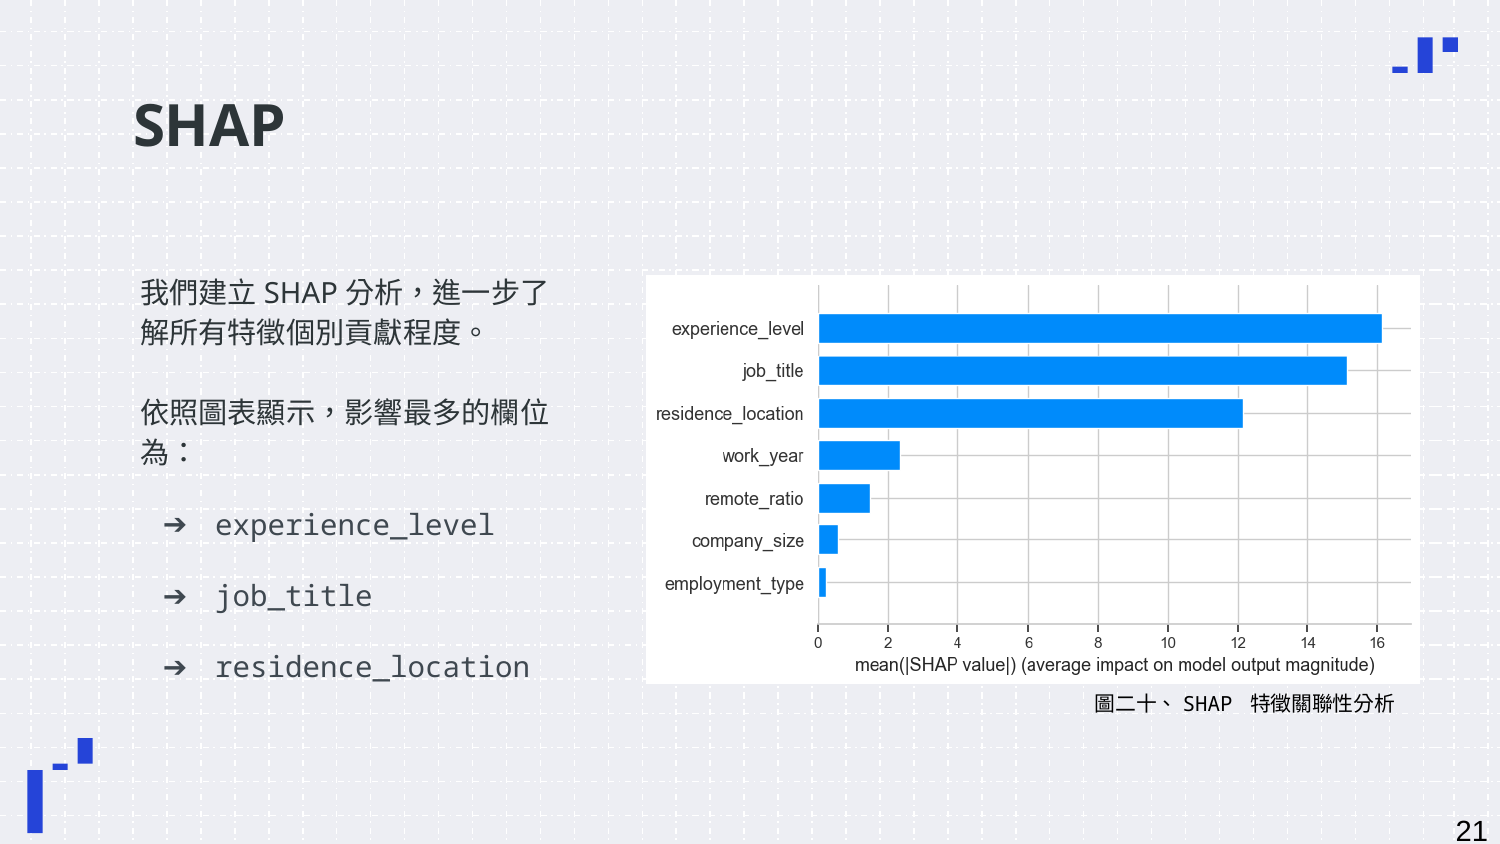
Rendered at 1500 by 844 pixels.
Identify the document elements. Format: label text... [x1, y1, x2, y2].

picture [646, 275, 1420, 684]
text_box 圖二十、SHAP 特徵關聯性分析 [1070, 690, 1420, 724]
text_box 我們建立SHAP分析，進一步了解所有特徵個別貢獻程度。 依照圖表顯示，影響最多的欄位為： experience_level job_title residence_location [124, 253, 590, 684]
title SHAP [118, 72, 1382, 167]
